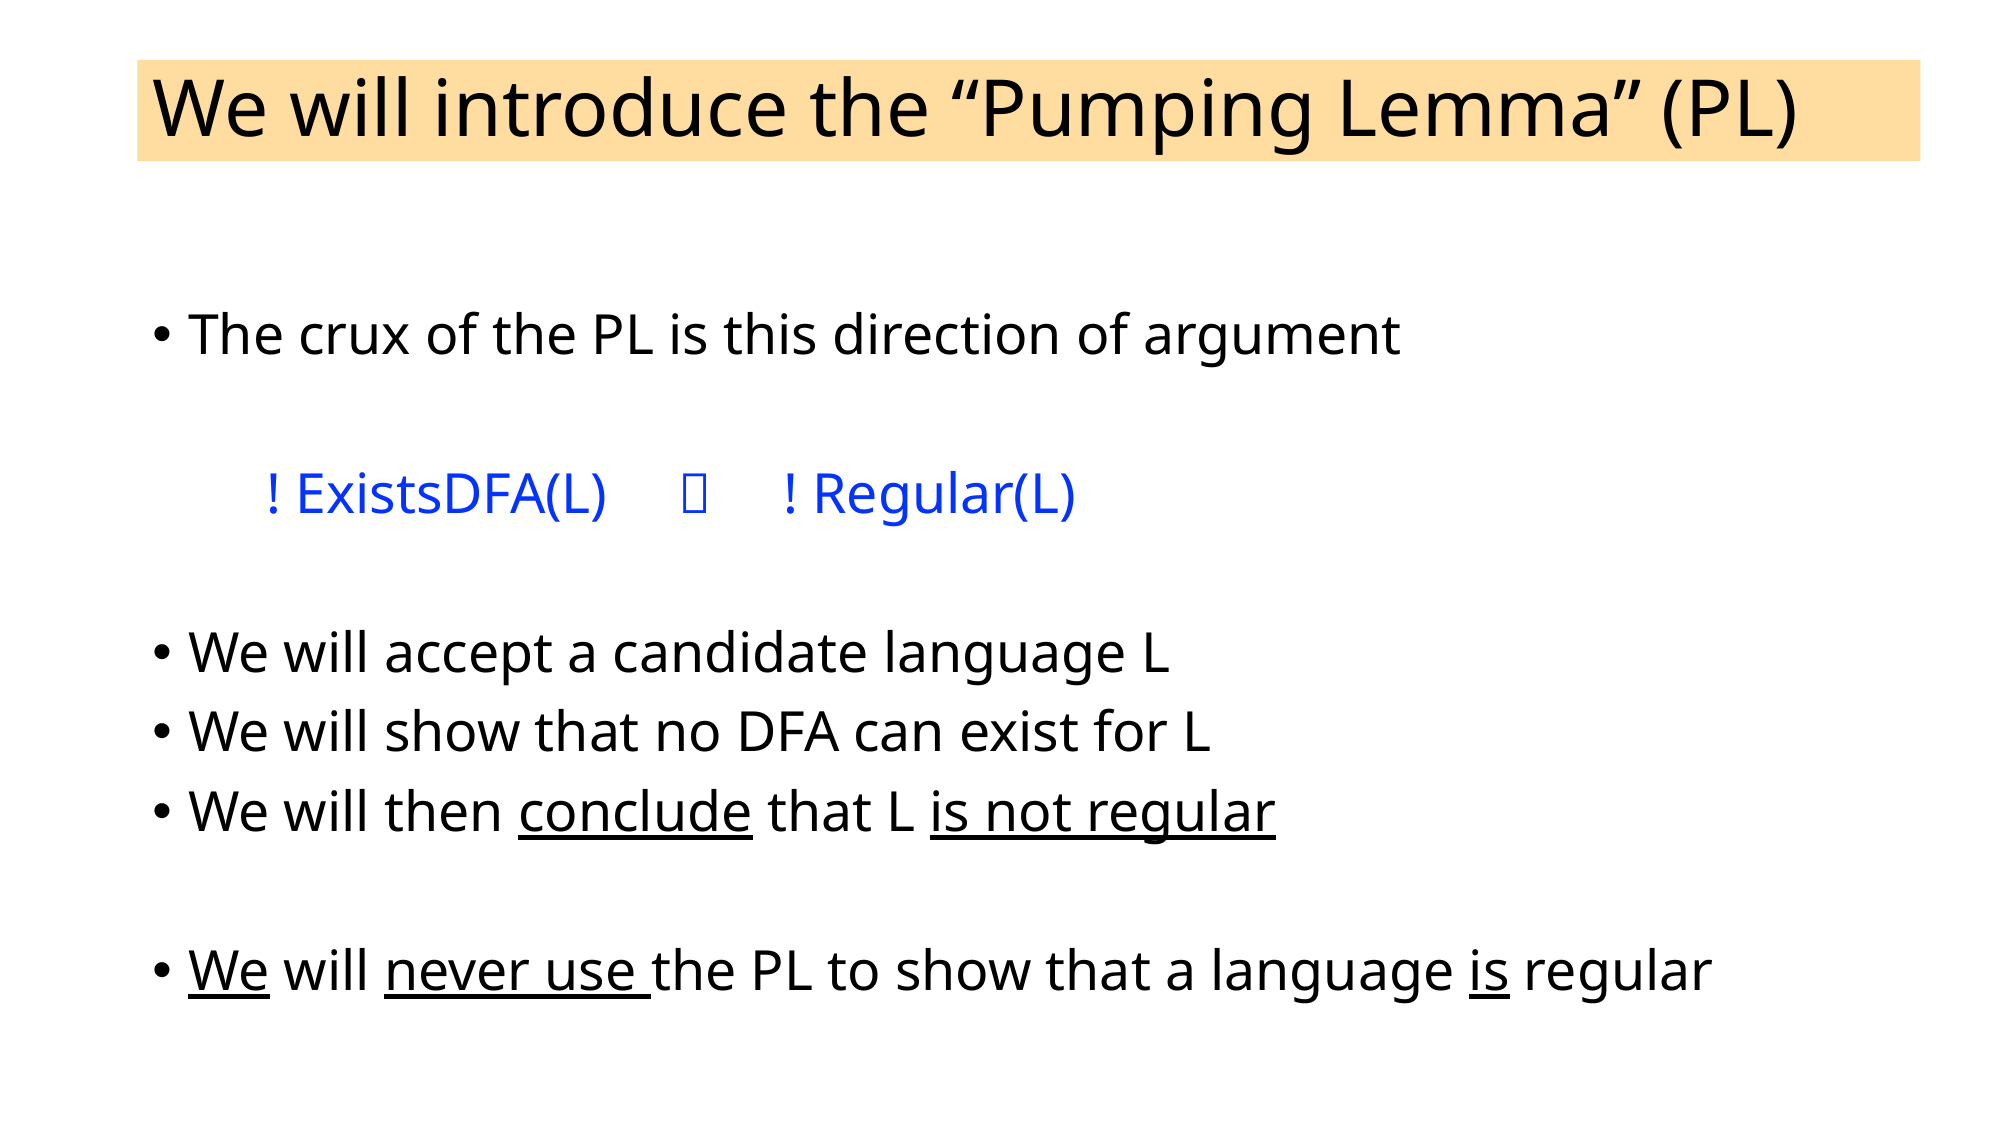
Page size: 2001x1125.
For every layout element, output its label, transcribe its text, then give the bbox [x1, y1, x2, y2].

list The crux of the PL is this direction of argument ! ExistsDFA(L)  ! Regular(L) We will accept a candidate language L We will show that no DFA can exist for L We will then conclude that L is not regular We will never use the PL to show that a language is regular [137, 299, 1863, 1014]
title We will introduce the “Pumping Lemma” (PL) [137, 59, 1921, 162]
